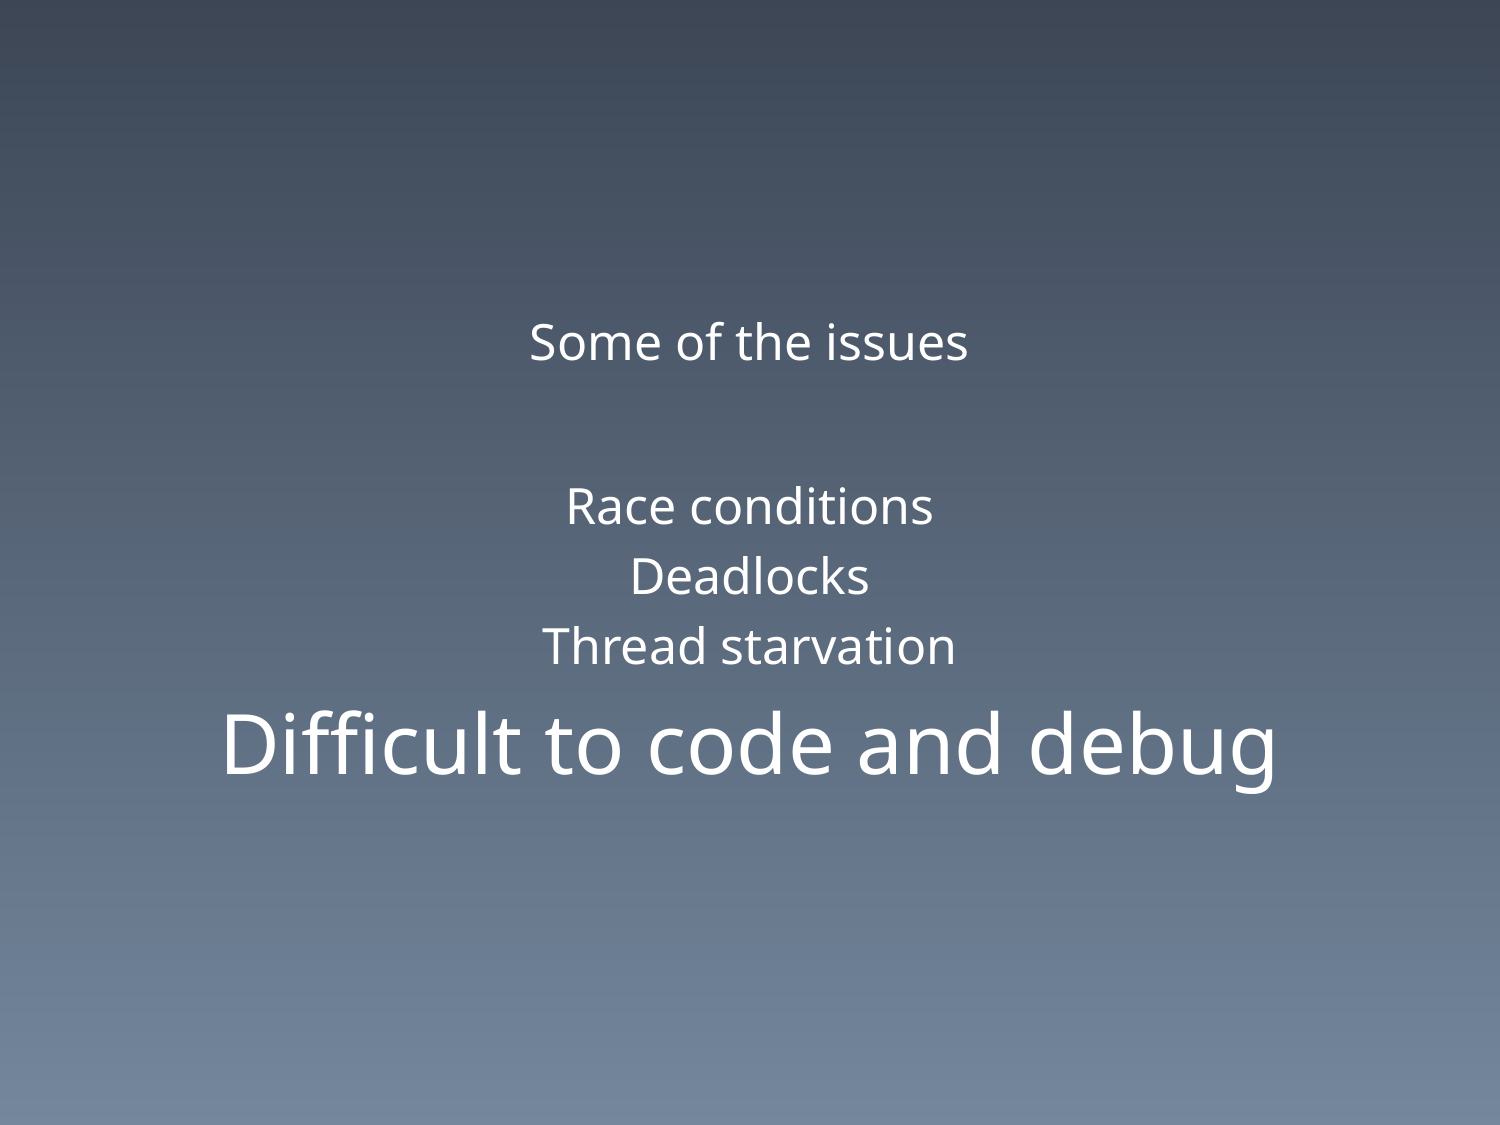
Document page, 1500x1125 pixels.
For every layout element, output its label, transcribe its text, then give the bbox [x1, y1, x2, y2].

list Some of the issues Race conditions Deadlocks Thread starvation Difficult to code and debug [75, 70, 1425, 1032]
